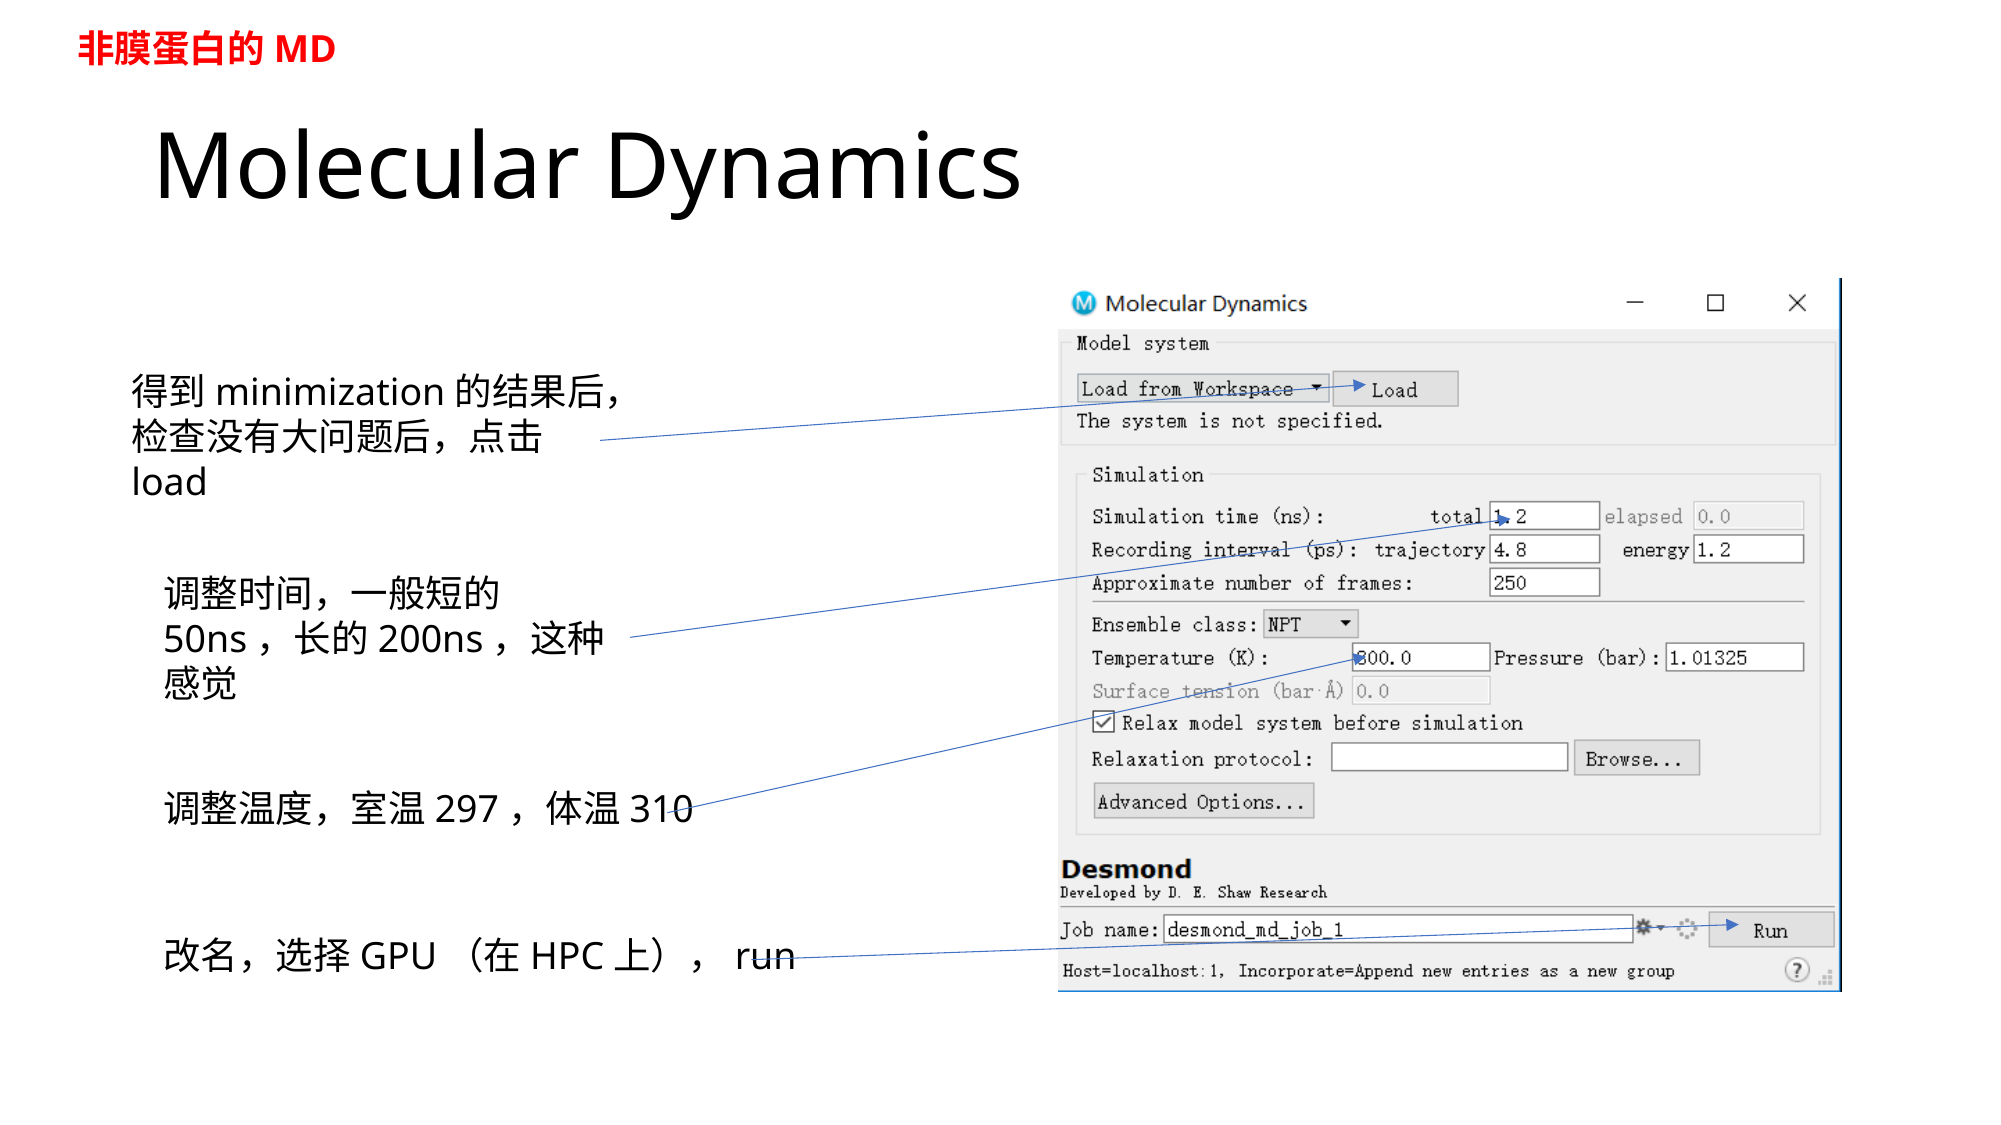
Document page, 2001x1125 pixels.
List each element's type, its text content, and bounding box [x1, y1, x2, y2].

title Molecular Dynamics [137, 59, 1863, 278]
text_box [630, 518, 1511, 616]
text_box 调整时间，一般短的50ns，长的200ns，这种感觉 [148, 562, 631, 713]
text_box 得到minimization的结果后，检查没有大问题后，点击load [116, 360, 631, 511]
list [1058, 278, 1842, 992]
text_box 非膜蛋白的MD [62, 17, 352, 78]
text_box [667, 656, 1366, 813]
text_box 调整温度，室温297，体温310 [148, 777, 737, 838]
text_box 改名，选择GPU（在HPC上），run [148, 924, 882, 985]
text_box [599, 384, 1366, 441]
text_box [751, 924, 1739, 960]
